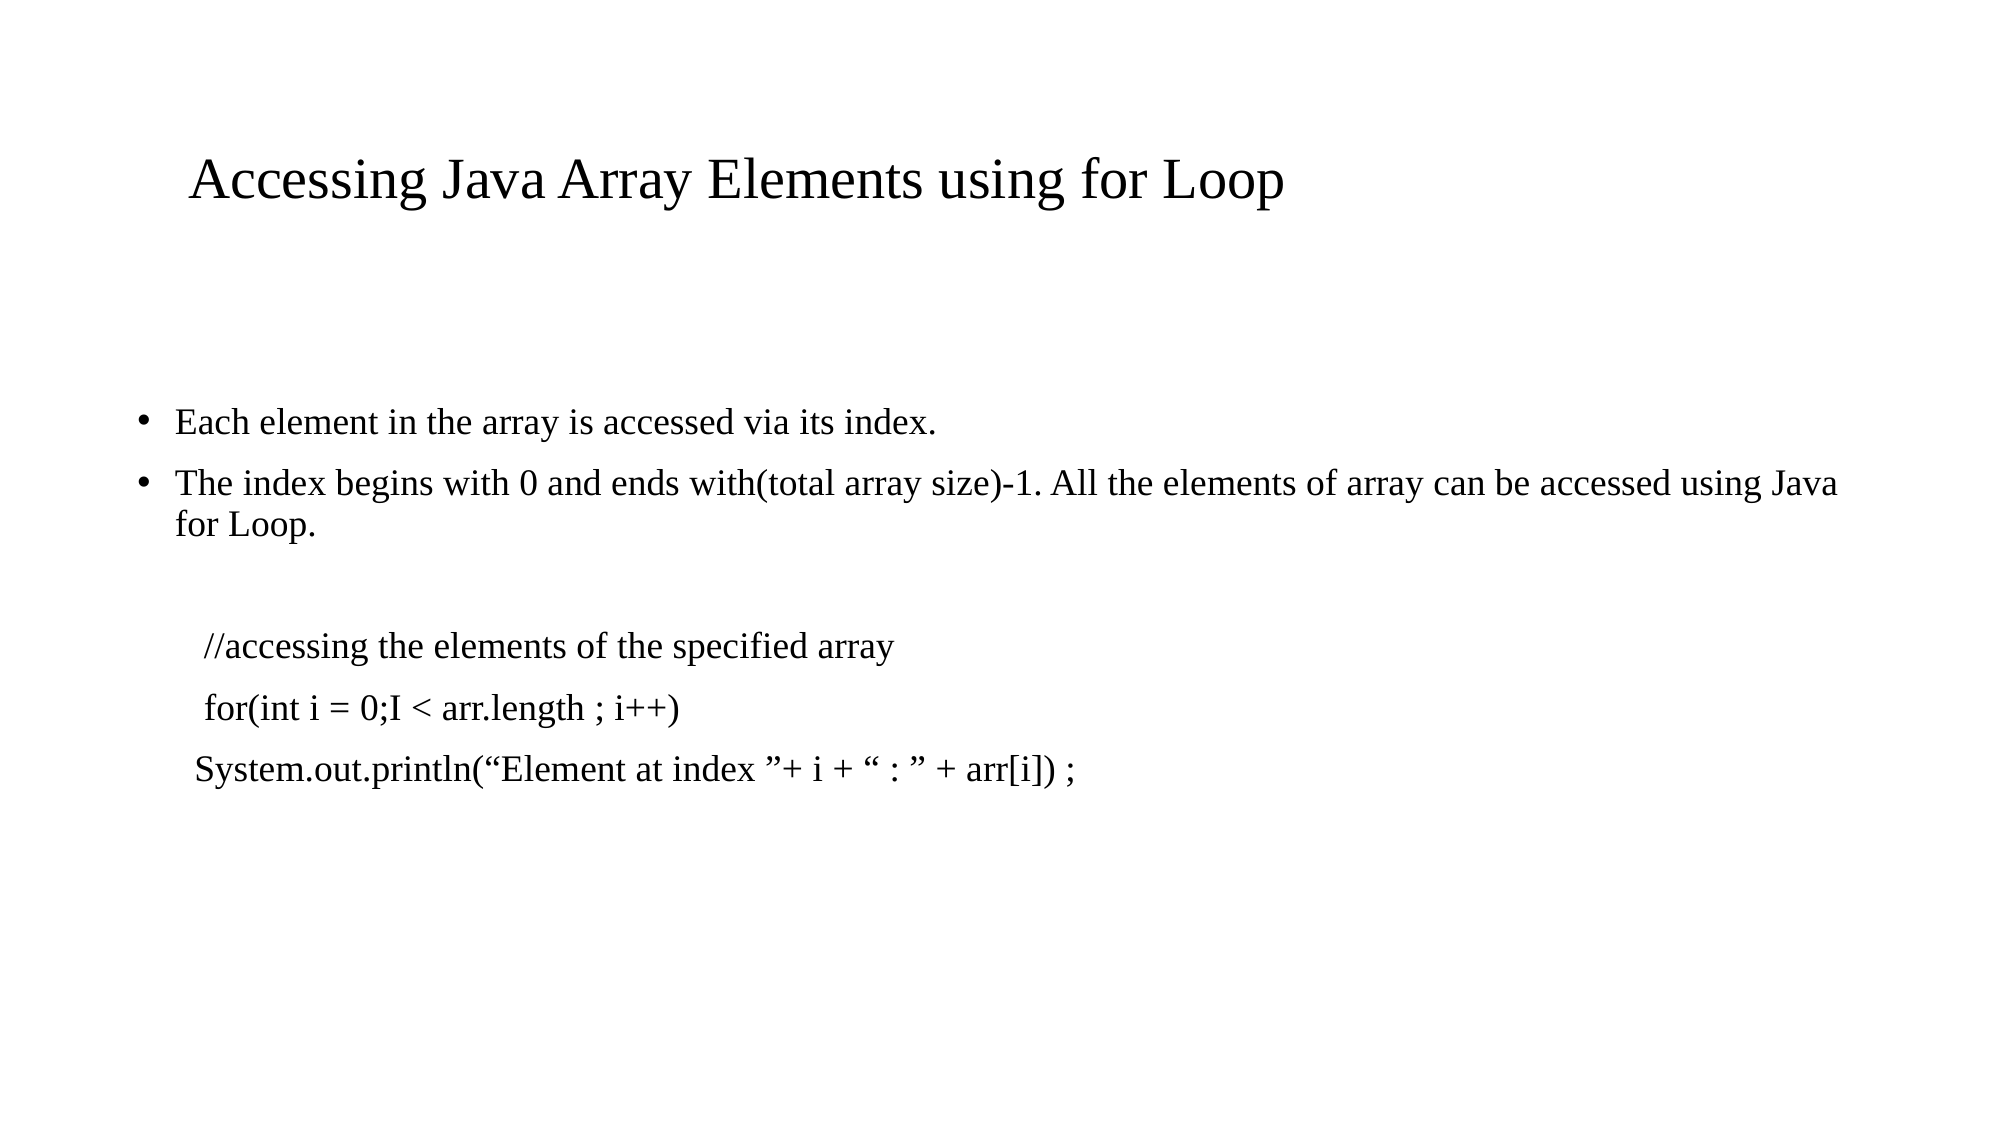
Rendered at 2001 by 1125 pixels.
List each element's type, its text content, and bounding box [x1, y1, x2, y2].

title Accessing Java Array Elements using for Loop [137, 59, 1863, 278]
list Each element in the array is accessed via its index. The index begins with 0 and ends with(total array size)-1. All the elements of array can be accessed using Java for Loop. //accessing the elements of the specified array for(int i = 0;I < arr.length ; i++) System.out.println(“Element at index ”+ i + “ : ” + arr[i]) ; [137, 402, 1863, 1014]
